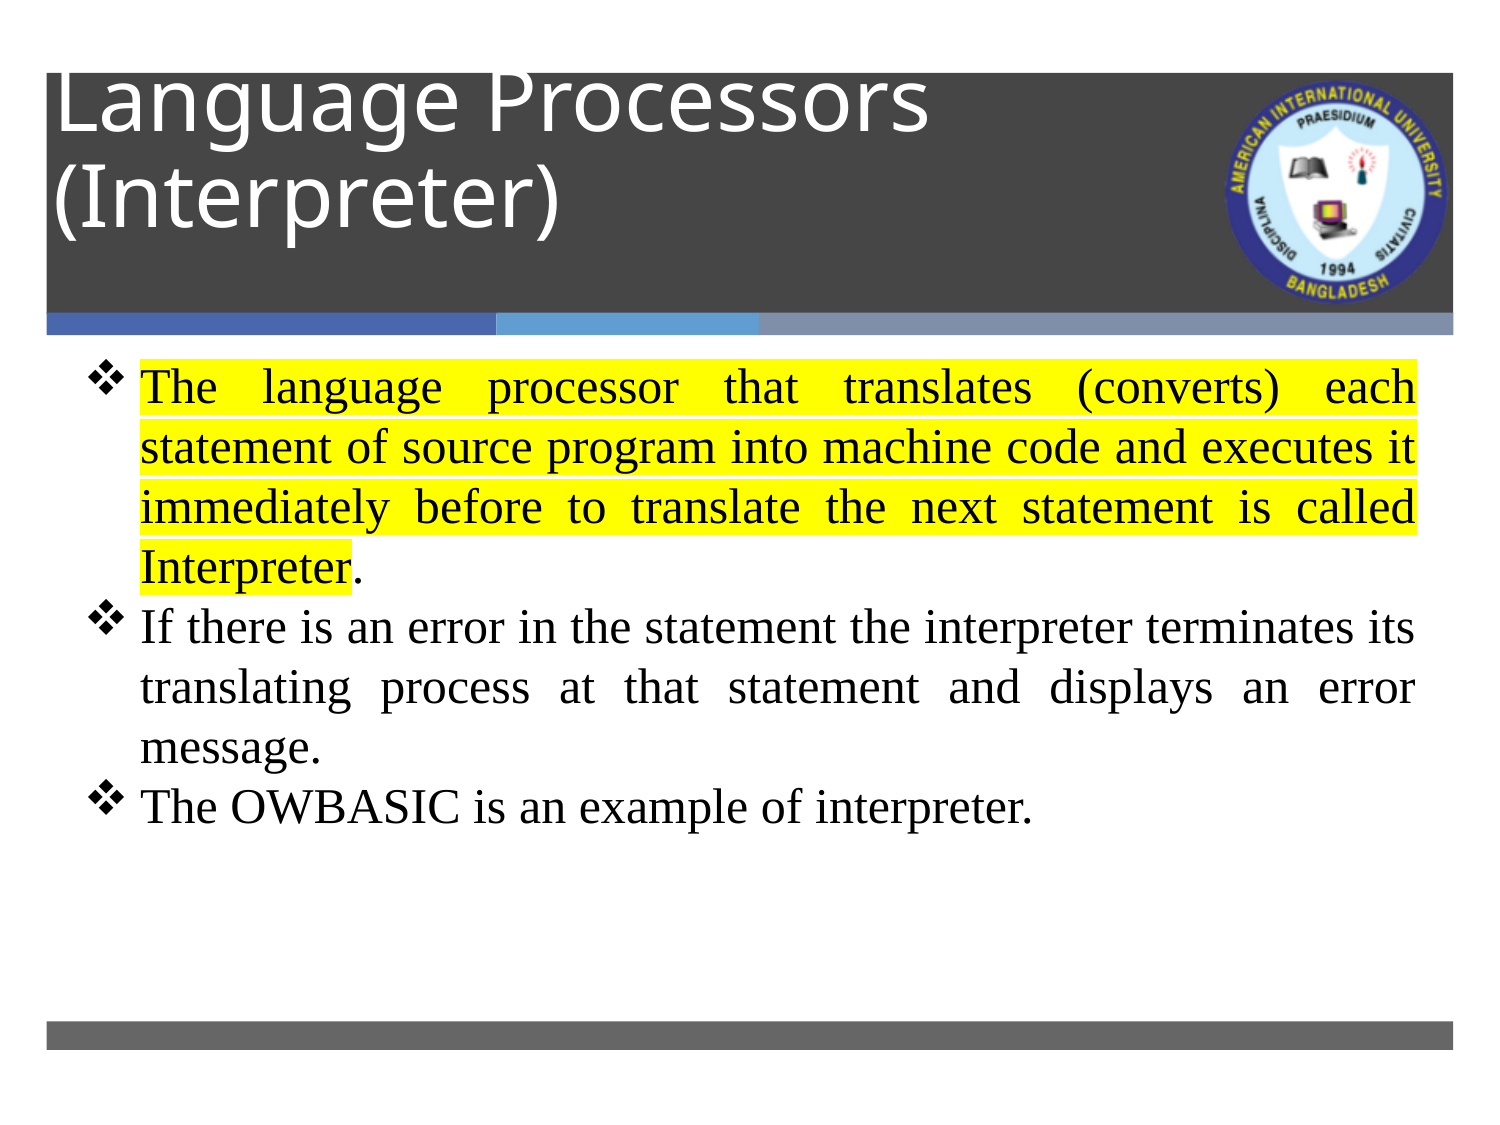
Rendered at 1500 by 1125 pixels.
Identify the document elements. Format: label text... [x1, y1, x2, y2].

picture [1220, 75, 1454, 310]
title Language Processors (Interpreter) [38, 73, 1320, 253]
text_box The language processor that translates (converts) each statement of source program into machine code and executes it immediately before to translate the next statement is called Interpreter. If there is an error in the statement the interpreter terminates its translating process at that statement and displays an error message. The OWBASIC is an example of interpreter. [69, 346, 1432, 1125]
